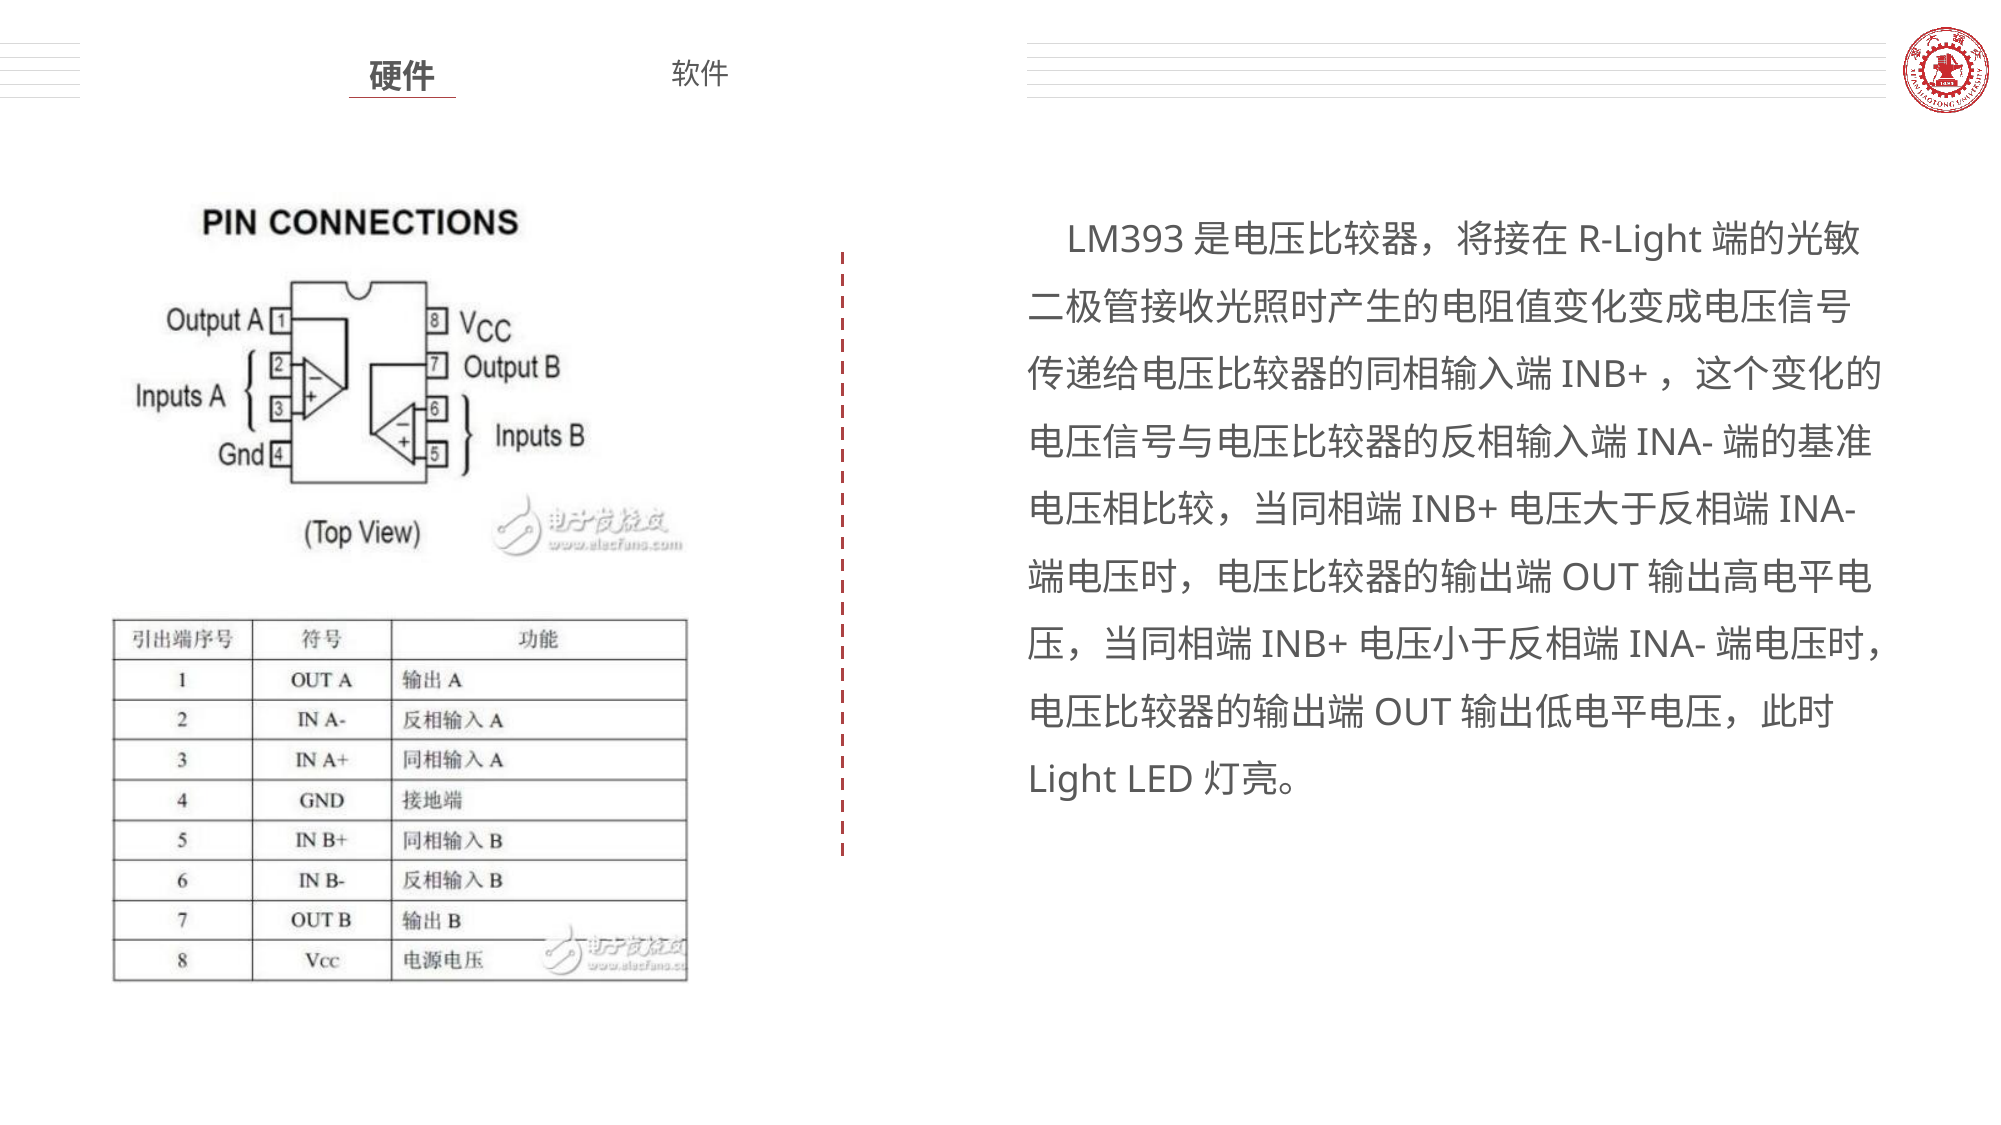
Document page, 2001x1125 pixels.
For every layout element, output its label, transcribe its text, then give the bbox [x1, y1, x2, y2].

text_box 软件 [656, 47, 746, 98]
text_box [1027, 43, 1886, 98]
text_box LM393是电压比较器，将接在R-Light端的光敏二极管接收光照时产生的电阻值变化变成电压信号传递给电压比较器的同相输入端INB+，这个变化的电压信号与电压比较器的反相输入端INA-端的基准电压相比较，当同相端INB+电压大于反相端INA-端电压时，电压比较器的输出端OUT输出高电平电压，当同相端INB+电压小于反相端INA-端电压时，电压比较器的输出端OUT输出低电平电压，此时Light LED灯亮。 [1027, 192, 1886, 1027]
picture [111, 192, 689, 574]
picture [1903, 27, 1989, 113]
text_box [0, 43, 80, 98]
picture [111, 610, 689, 990]
text_box 硬件 [354, 99, 451, 103]
text_box 硬件 [354, 47, 451, 97]
